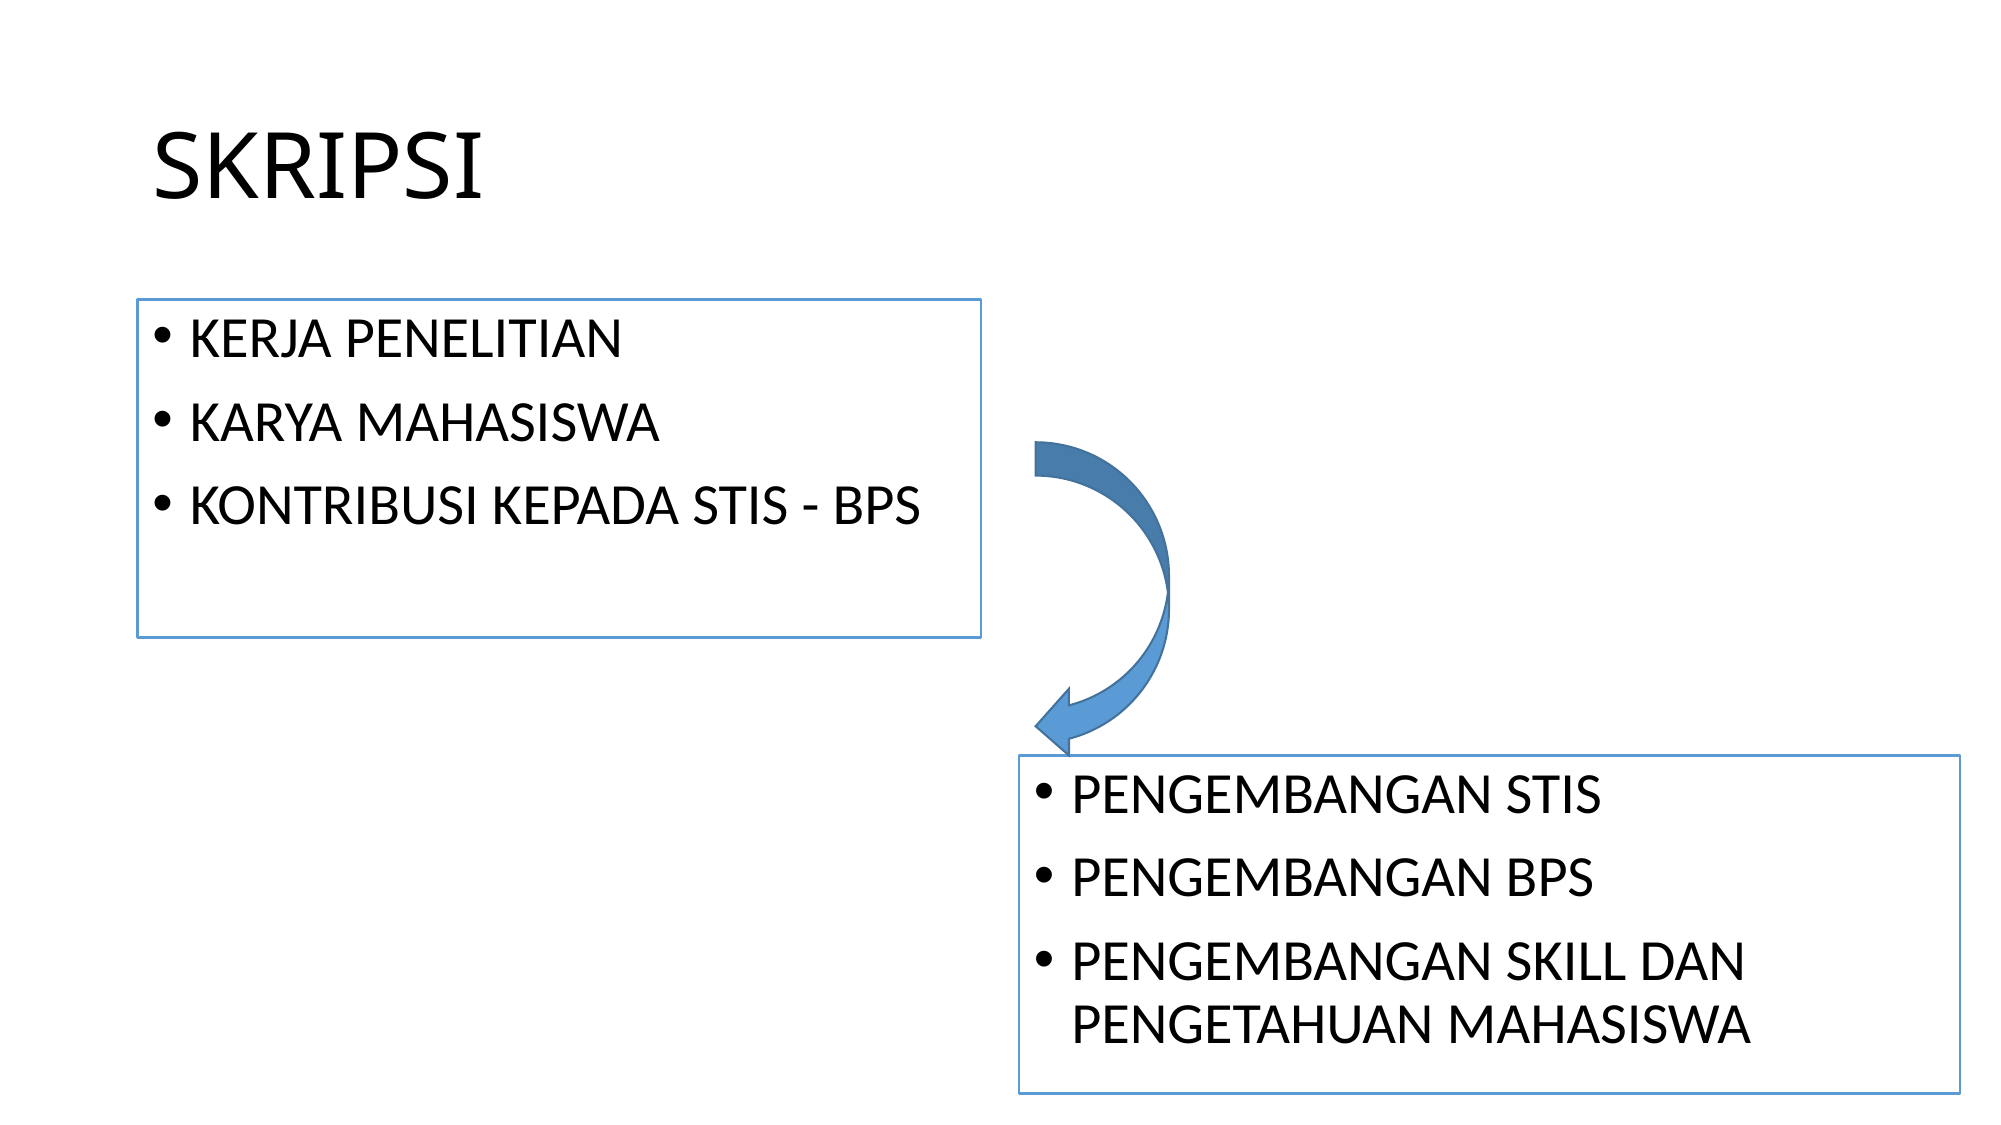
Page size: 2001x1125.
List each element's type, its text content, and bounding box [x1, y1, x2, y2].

list KERJA PENELITIAN KARYA MAHASISWA KONTRIBUSI KEPADA STIS - BPS [137, 299, 981, 638]
title SKRIPSI [137, 59, 1863, 278]
text_box [1034, 441, 1171, 758]
text_box PENGEMBANGAN STIS PENGEMBANGAN BPS PENGEMBANGAN SKILL DAN PENGETAHUAN MAHASISWA [1019, 755, 1961, 1094]
